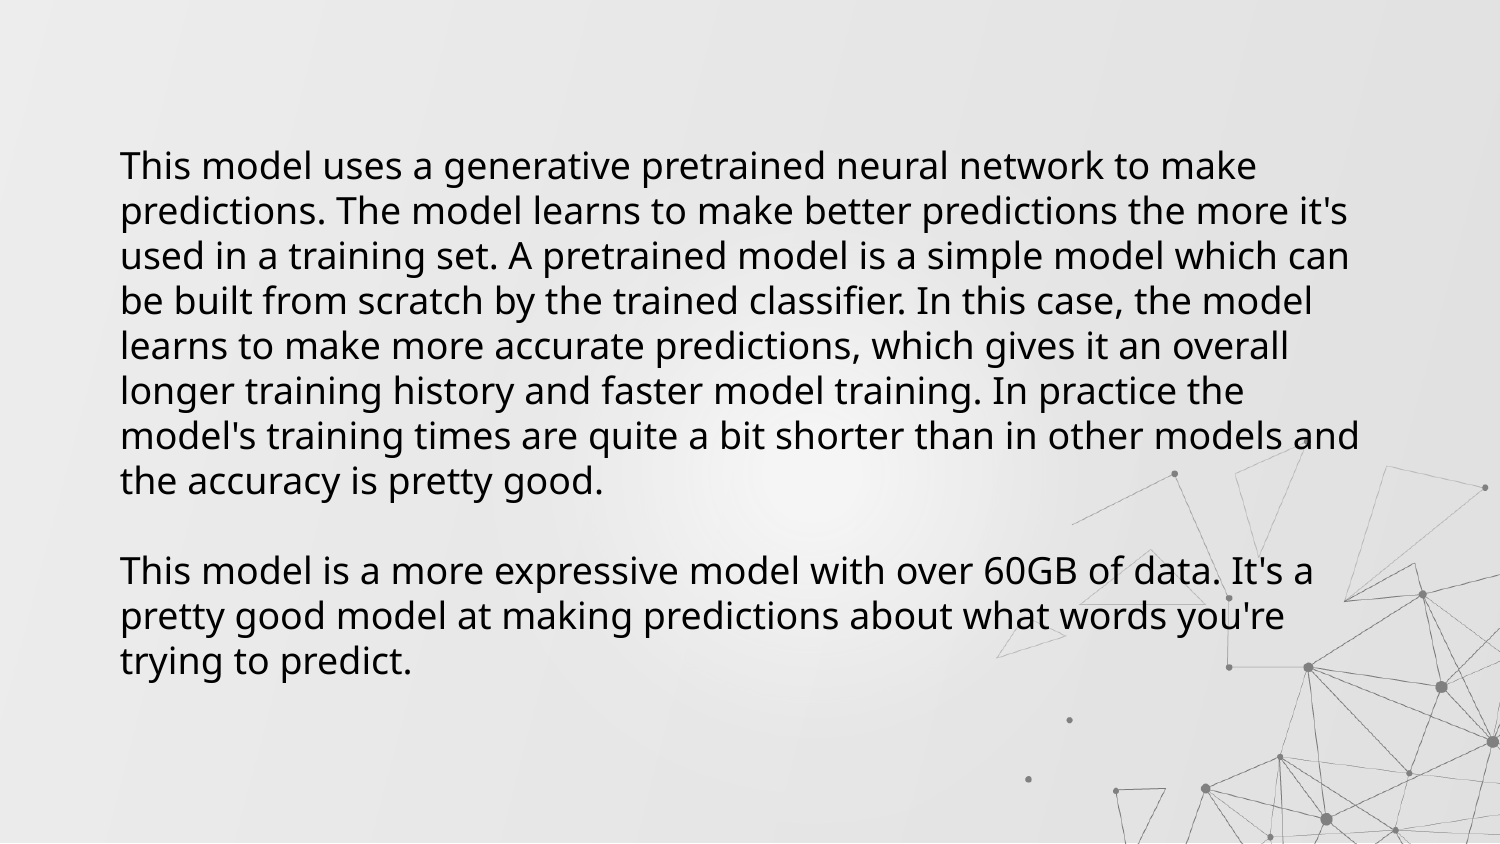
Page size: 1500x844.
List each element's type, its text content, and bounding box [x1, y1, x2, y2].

picture [0, 0, 1500, 844]
text_box This model uses a generative pretrained neural network to make predictions. The model learns to make better predictions the more it's used in a training set. A pretrained model is a simple model which can be built from scratch by the trained classifier. In this case, the model learns to make more accurate predictions, which gives it an overall longer training history and faster model training. In practice the model's training times are quite a bit shorter than in other models and the accuracy is pretty good. This model is a more expressive model with over 60GB of data. It's a pretty good model at making predictions about what words you're trying to predict. [104, 127, 1407, 730]
